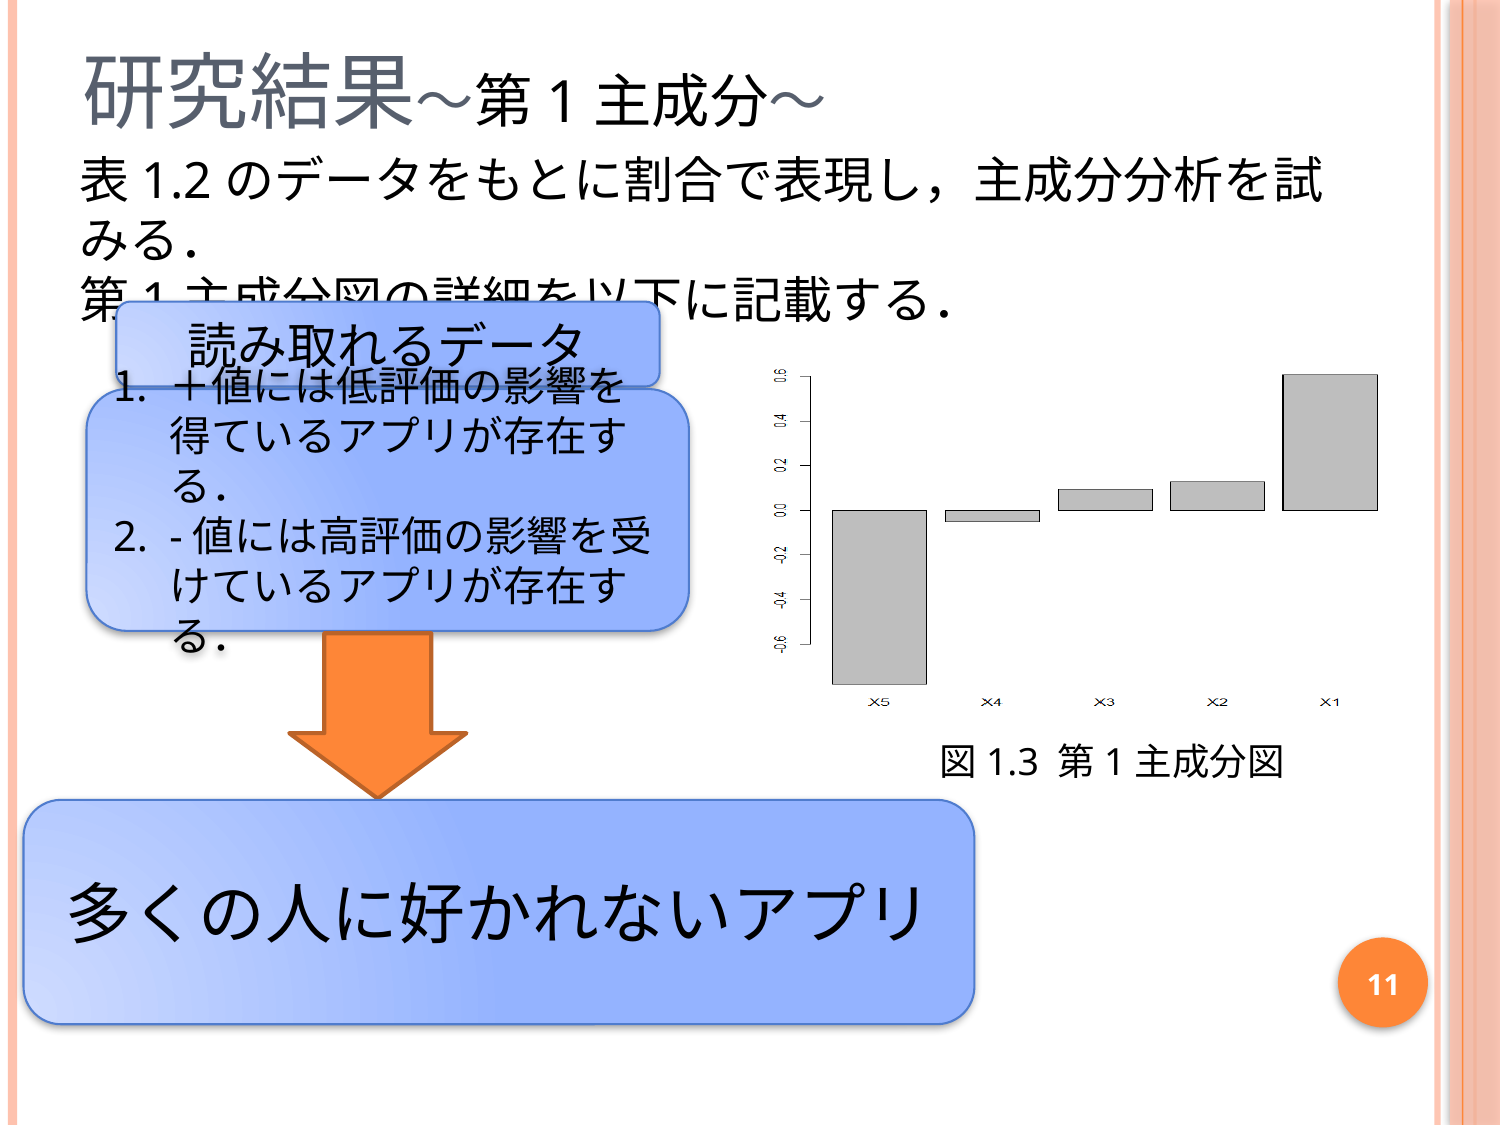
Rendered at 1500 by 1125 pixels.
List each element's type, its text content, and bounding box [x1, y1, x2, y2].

text_box ＋値には低評価の影響を得ているアプリが存在する． -値には高評価の影響を受けているアプリが存在する． [85, 387, 690, 632]
text_box 図1.3 第1主成分図 [808, 741, 1416, 791]
title 研究結果～第1主成分～ [68, 54, 1294, 140]
text_box 多くの人に好かれないアプリ [22, 798, 976, 1026]
text_box [287, 631, 469, 797]
slide_number 11 [1333, 940, 1434, 1027]
text_box 読み取れるデータ [115, 300, 661, 387]
text_box 表1.2のデータをもとに割合で表現し，主成分分析を試みる． 第1主成分図の詳細を以下に記載する． [64, 140, 1353, 336]
picture [754, 335, 1416, 734]
